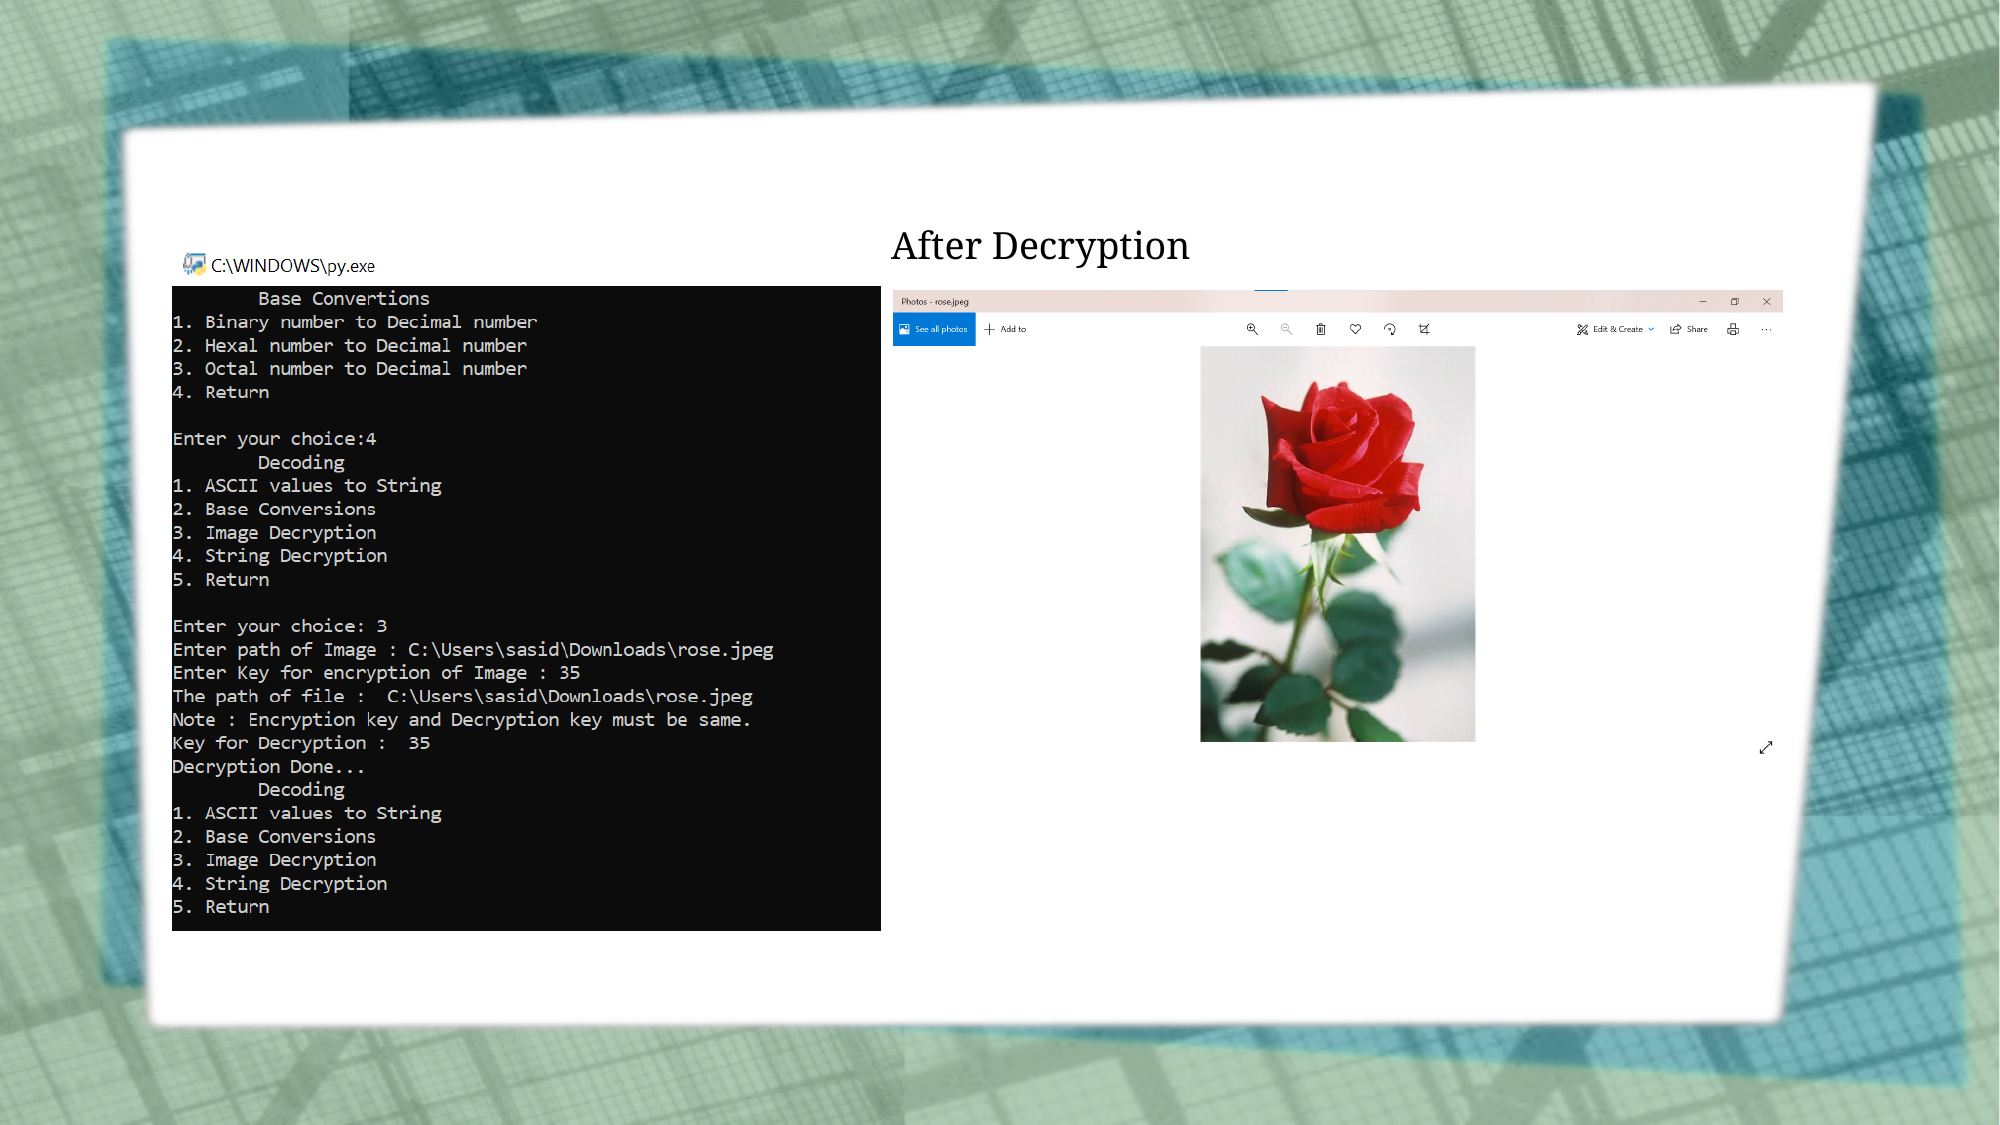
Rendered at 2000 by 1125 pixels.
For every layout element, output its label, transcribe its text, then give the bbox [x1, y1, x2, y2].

text_box After Decryption [876, 214, 1385, 275]
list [172, 243, 881, 931]
picture [0, 0, 2000, 1125]
